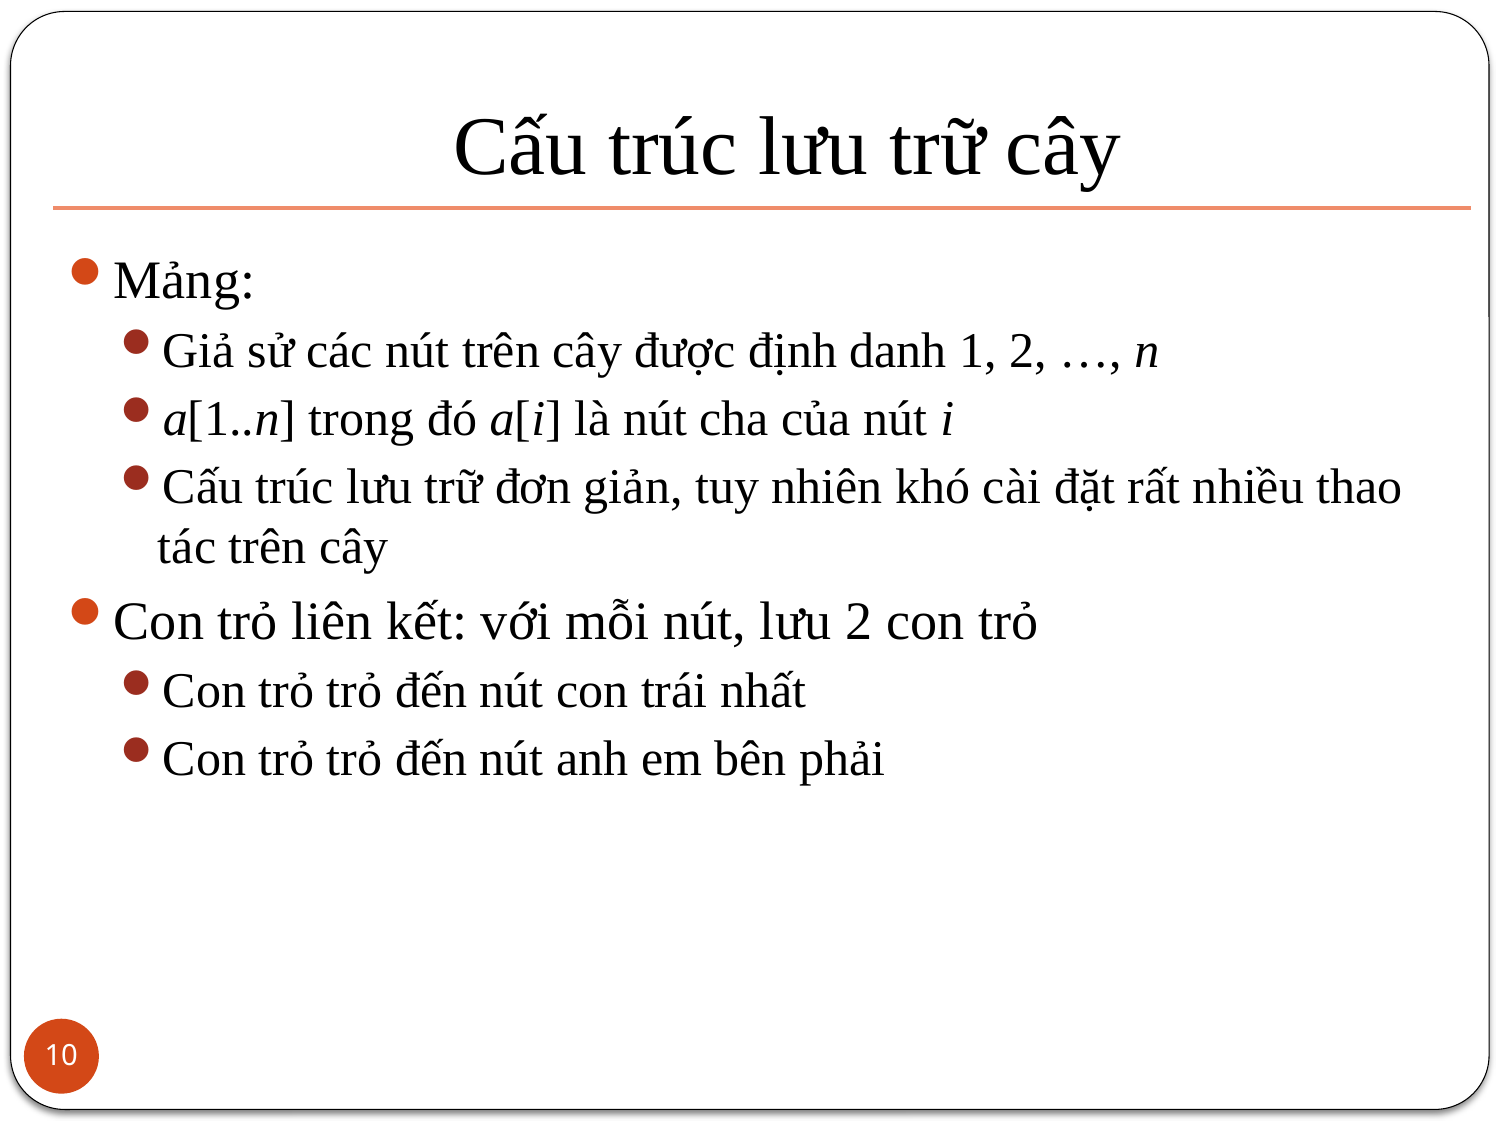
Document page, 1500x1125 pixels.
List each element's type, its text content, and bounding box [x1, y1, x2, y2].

title Cấu trúc lưu trữ cây [150, 19, 1425, 206]
slide_number 10 [23, 1018, 99, 1094]
list Mảng: Giả sử các nút trên cây được định danh 1, 2, …, n a[1..n] trong đó a[i] là nút cha của nút i Cấu trúc lưu trữ đơn giản, tuy nhiên khó cài đặt rất nhiều thao tác trên cây Con trỏ liên kết: với mỗi nút, lưu 2 con trỏ Con trỏ trỏ đến nút con trái nhất Con trỏ trỏ đến nút anh em bên phải [53, 237, 1459, 1059]
